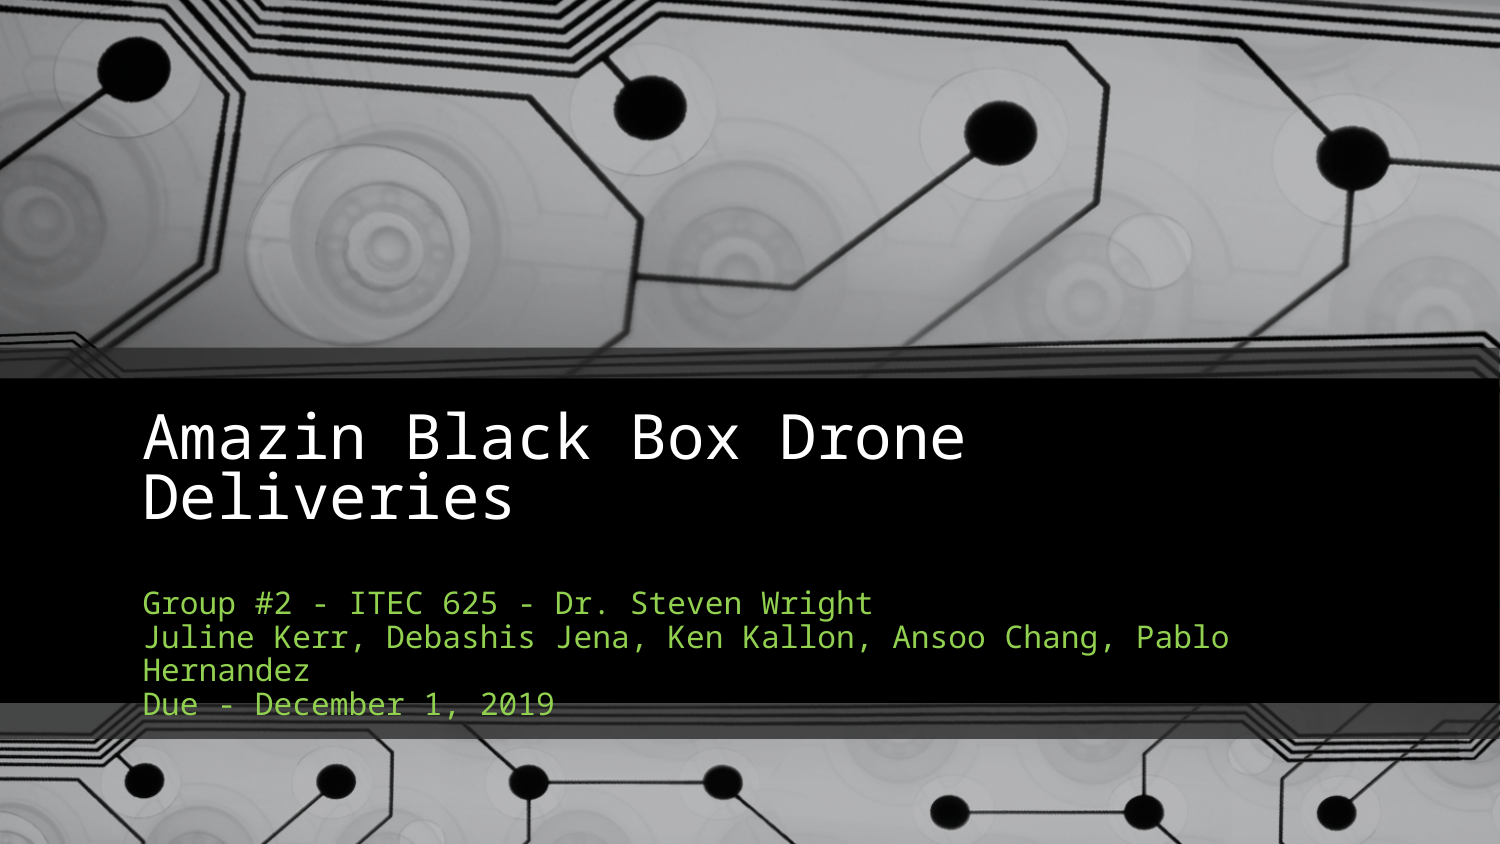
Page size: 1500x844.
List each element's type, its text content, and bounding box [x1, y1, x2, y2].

picture [0, 0, 1500, 347]
title Amazin Black Box Drone Deliveries [131, 326, 1369, 538]
subtitle Group #2 - ITEC 625 - Dr. Steven Wright Juline Kerr, Debashis Jena, Ken Kallon, Ansoo Chang, Pablo Hernandez Due - December 1, 2019 [131, 582, 1369, 667]
picture [0, 739, 1500, 844]
